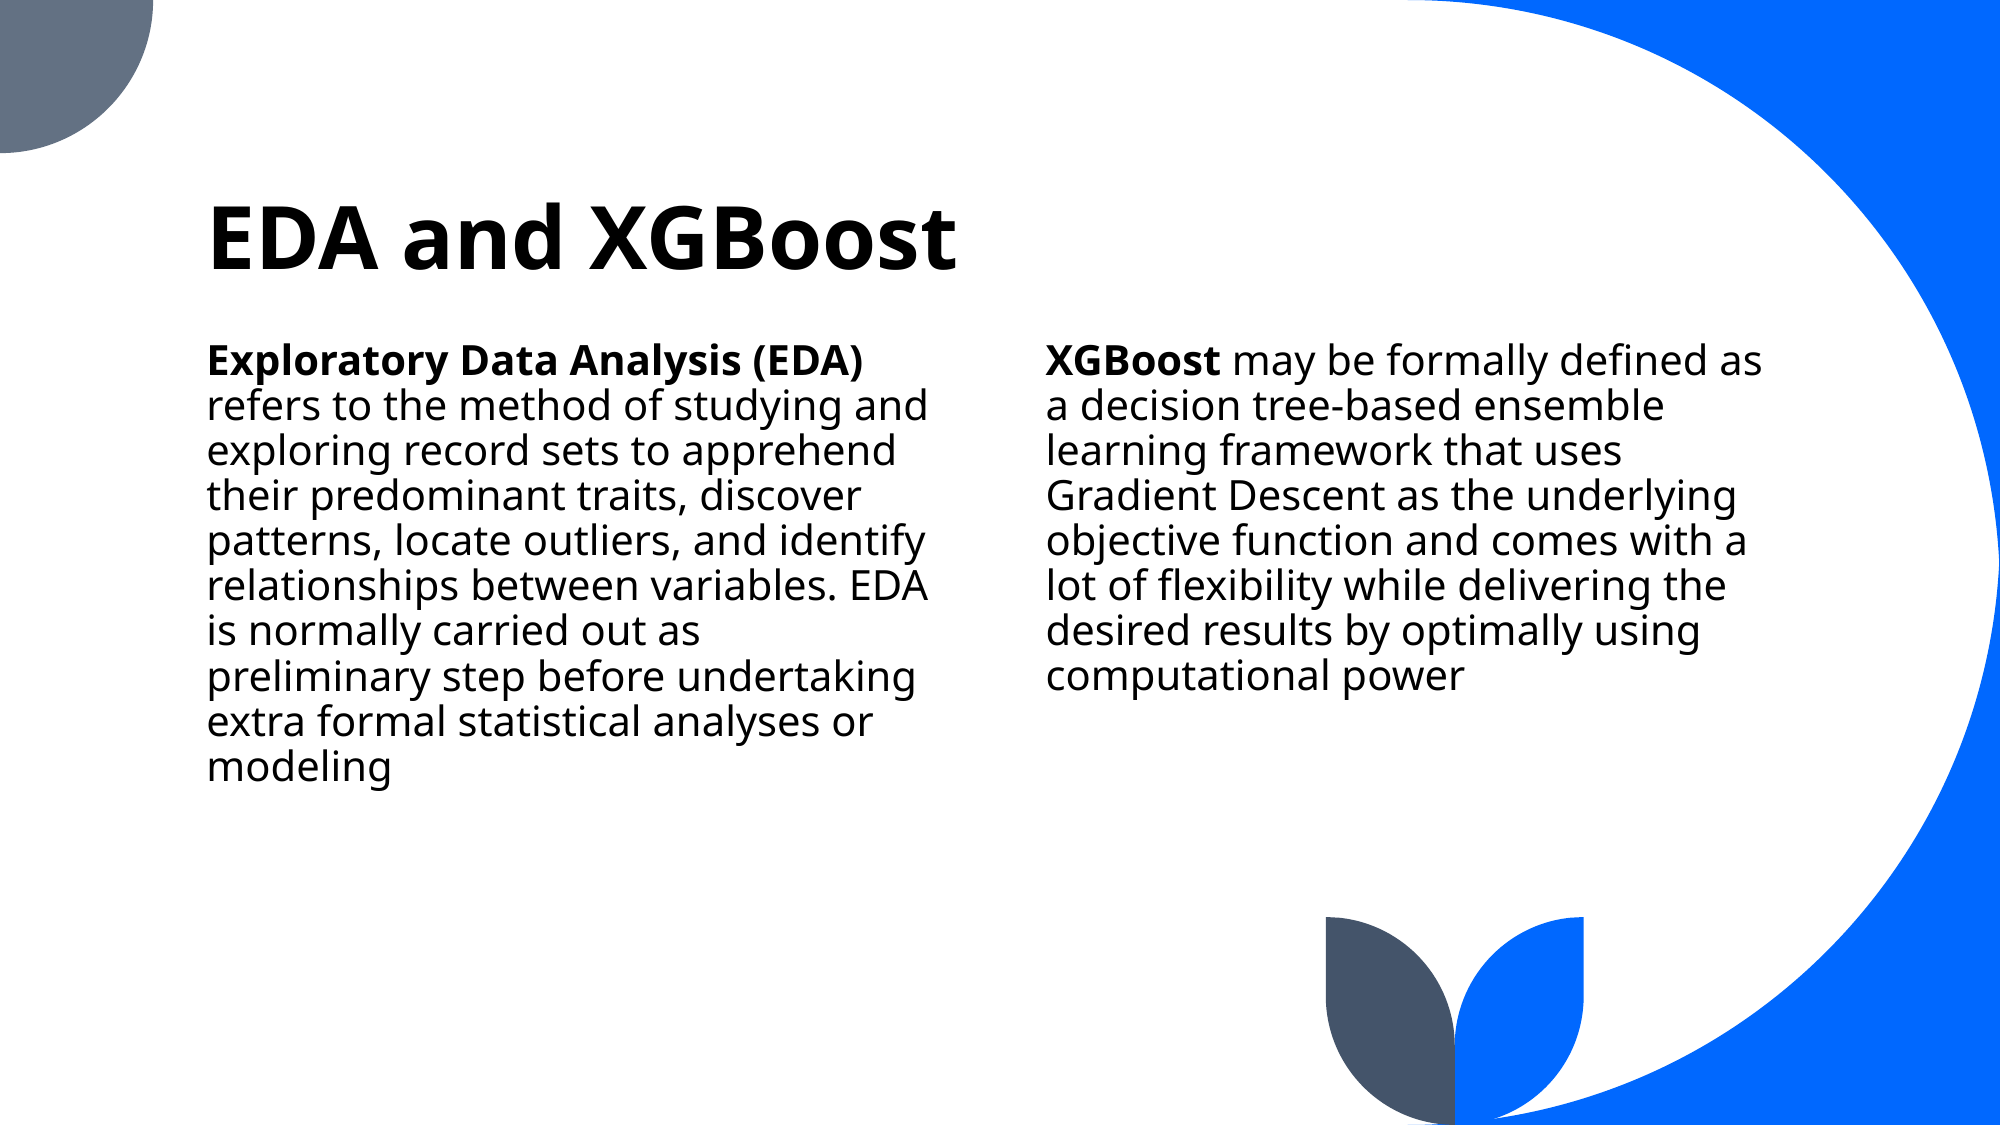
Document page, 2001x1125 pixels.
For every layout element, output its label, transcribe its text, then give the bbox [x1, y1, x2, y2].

list Exploratory Data Analysis (EDA) refers to the method of studying and exploring record sets to apprehend their predominant traits, discover patterns, locate outliers, and identify relationships between variables. EDA is normally carried out as preliminary step before undertaking extra formal statistical analyses or modeling [191, 332, 957, 879]
list XGBoost may be formally defined as a decision tree-based ensemble learning framework that uses Gradient Descent as the underlying objective function and comes with a lot of flexibility while delivering the desired results by optimally using computational power [1030, 332, 1796, 879]
title EDA and XGBoost [191, 22, 1767, 294]
